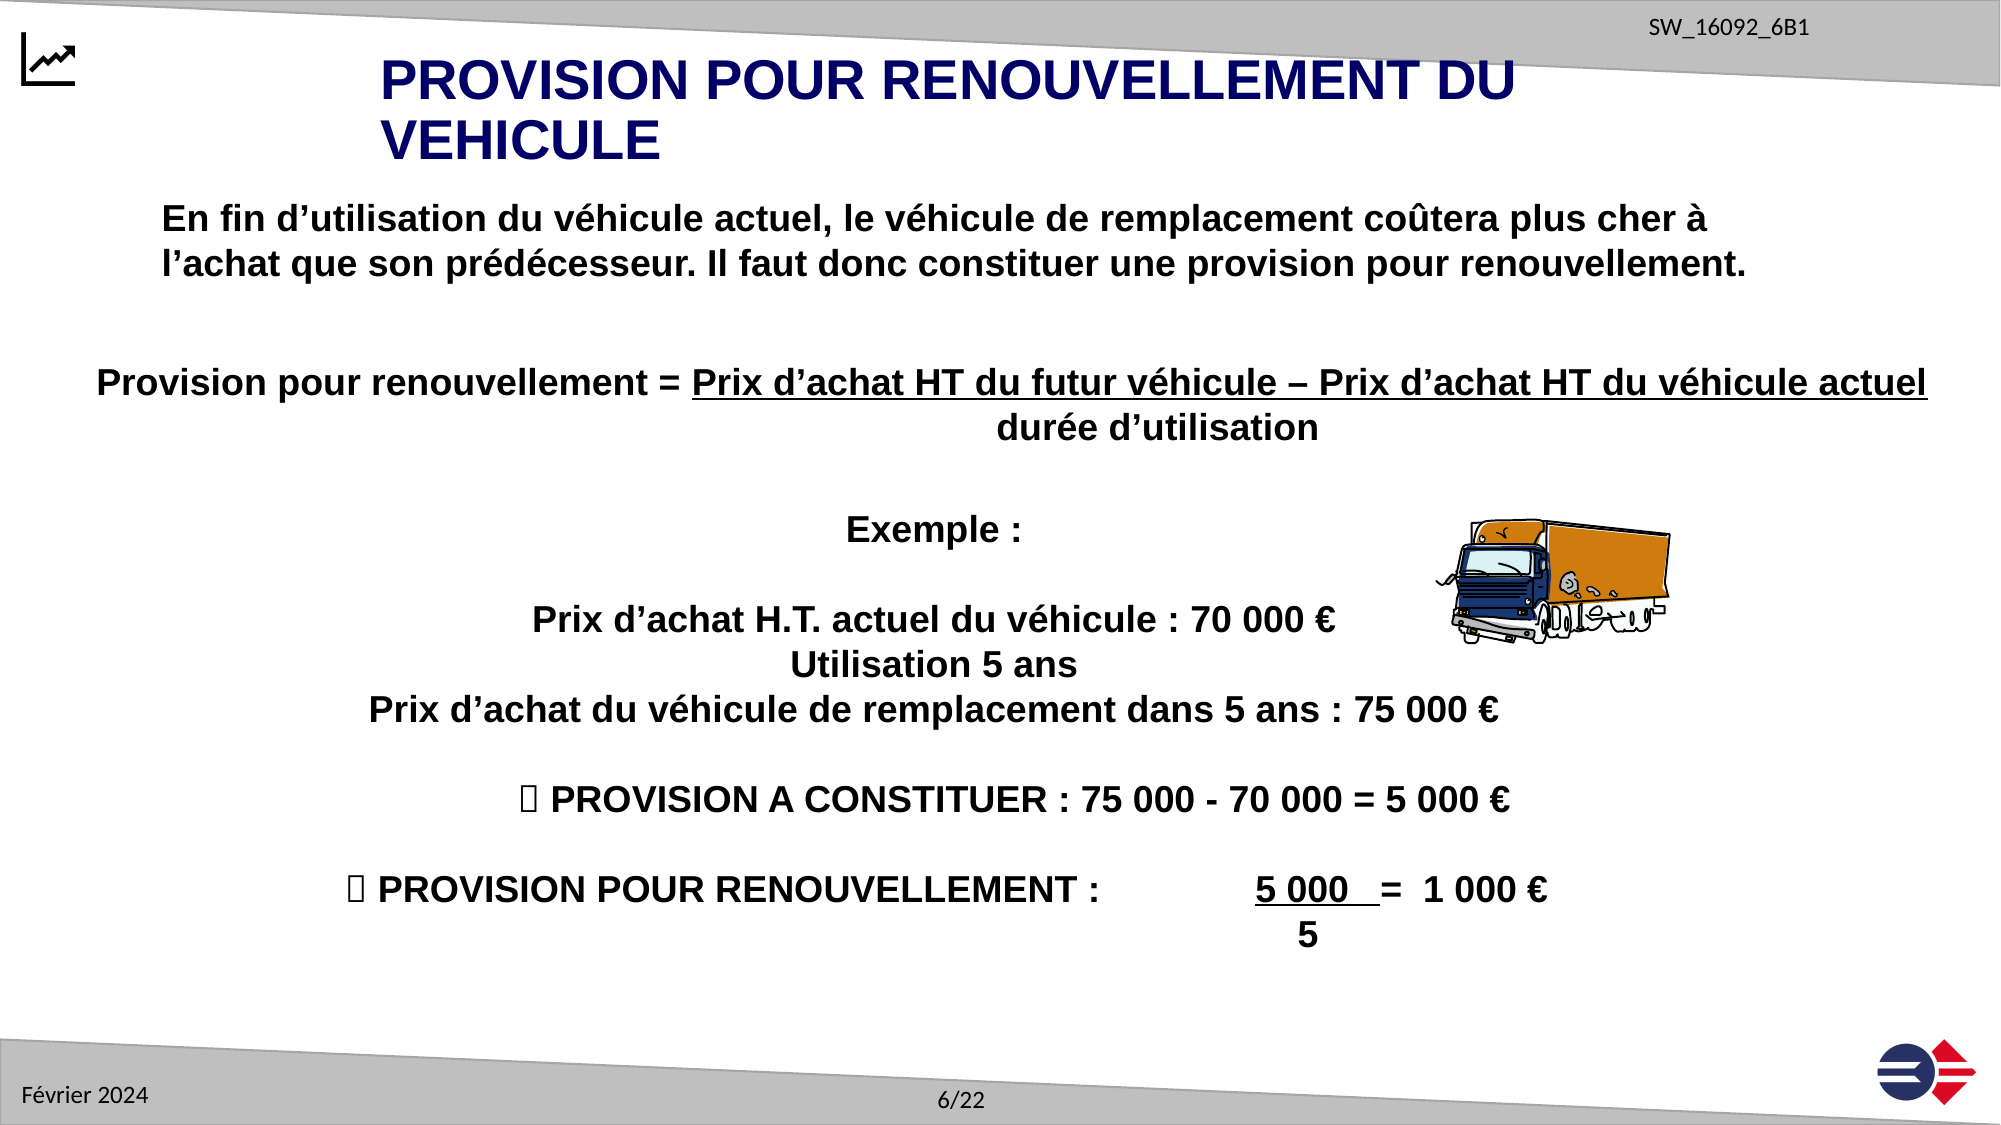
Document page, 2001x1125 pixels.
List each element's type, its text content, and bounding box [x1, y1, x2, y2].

picture [10, 21, 86, 97]
title PROVISION POUR RENOUVELLEMENT DU VEHICULE [365, 42, 1769, 180]
text_box Exemple : Prix d’achat H.T. actuel du véhicule : 70 000 € Utilisation 5 ans Prix d’achat du véhicule de remplacement dans 5 ans : 75 000 €  PROVISION A CONSTITUER : 75 000 - 70 000 = 5 000 €  PROVISION POUR RENOUVELLEMENT : 5 000 = 1 000 € 5 [99, 497, 1769, 962]
text_box En fin d’utilisation du véhicule actuel, le véhicule de remplacement coûtera plus cher à l’achat que son prédécesseur. Il faut donc constituer une provision pour renouvellement. [146, 187, 1783, 292]
picture [1877, 1026, 1977, 1122]
text_box Provision pour renouvellement = Prix d’achat HT du futur véhicule – Prix d’achat HT du véhicule actuel durée d’utilisation [81, 316, 1946, 490]
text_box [1431, 515, 1675, 648]
